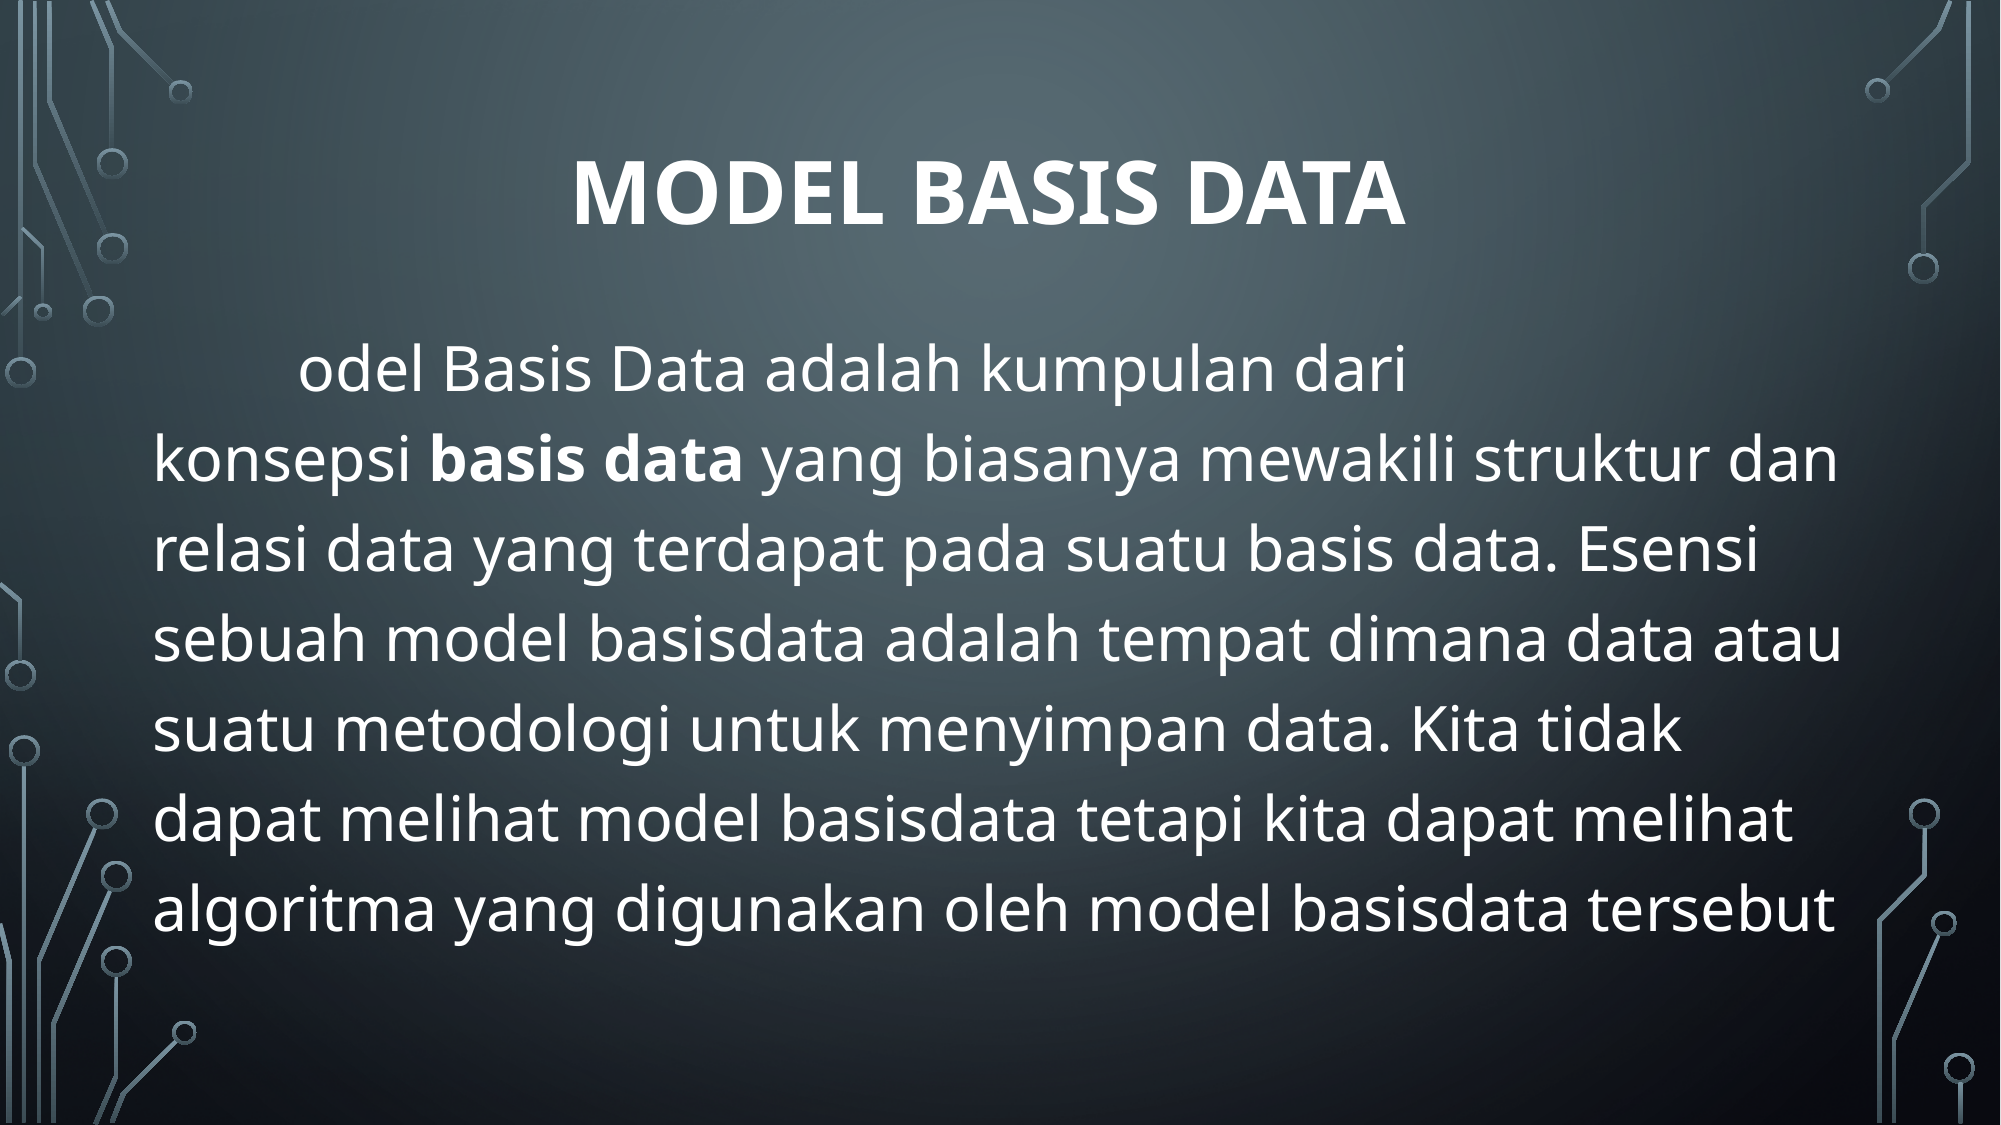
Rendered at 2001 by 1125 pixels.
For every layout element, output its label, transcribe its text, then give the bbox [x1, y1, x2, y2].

title Model Basis Data [137, 140, 1863, 306]
list odel Basis Data adalah kumpulan dari konsepsi basis data yang biasanya mewakili struktur dan relasi data yang terdapat pada suatu basis data. Esensi sebuah model basisdata adalah tempat dimana data atau suatu metodologi untuk menyimpan data. Kita tidak dapat melihat model basisdata tetapi kita dapat melihat algoritma yang digunakan oleh model basisdata tersebut [137, 306, 1863, 1021]
